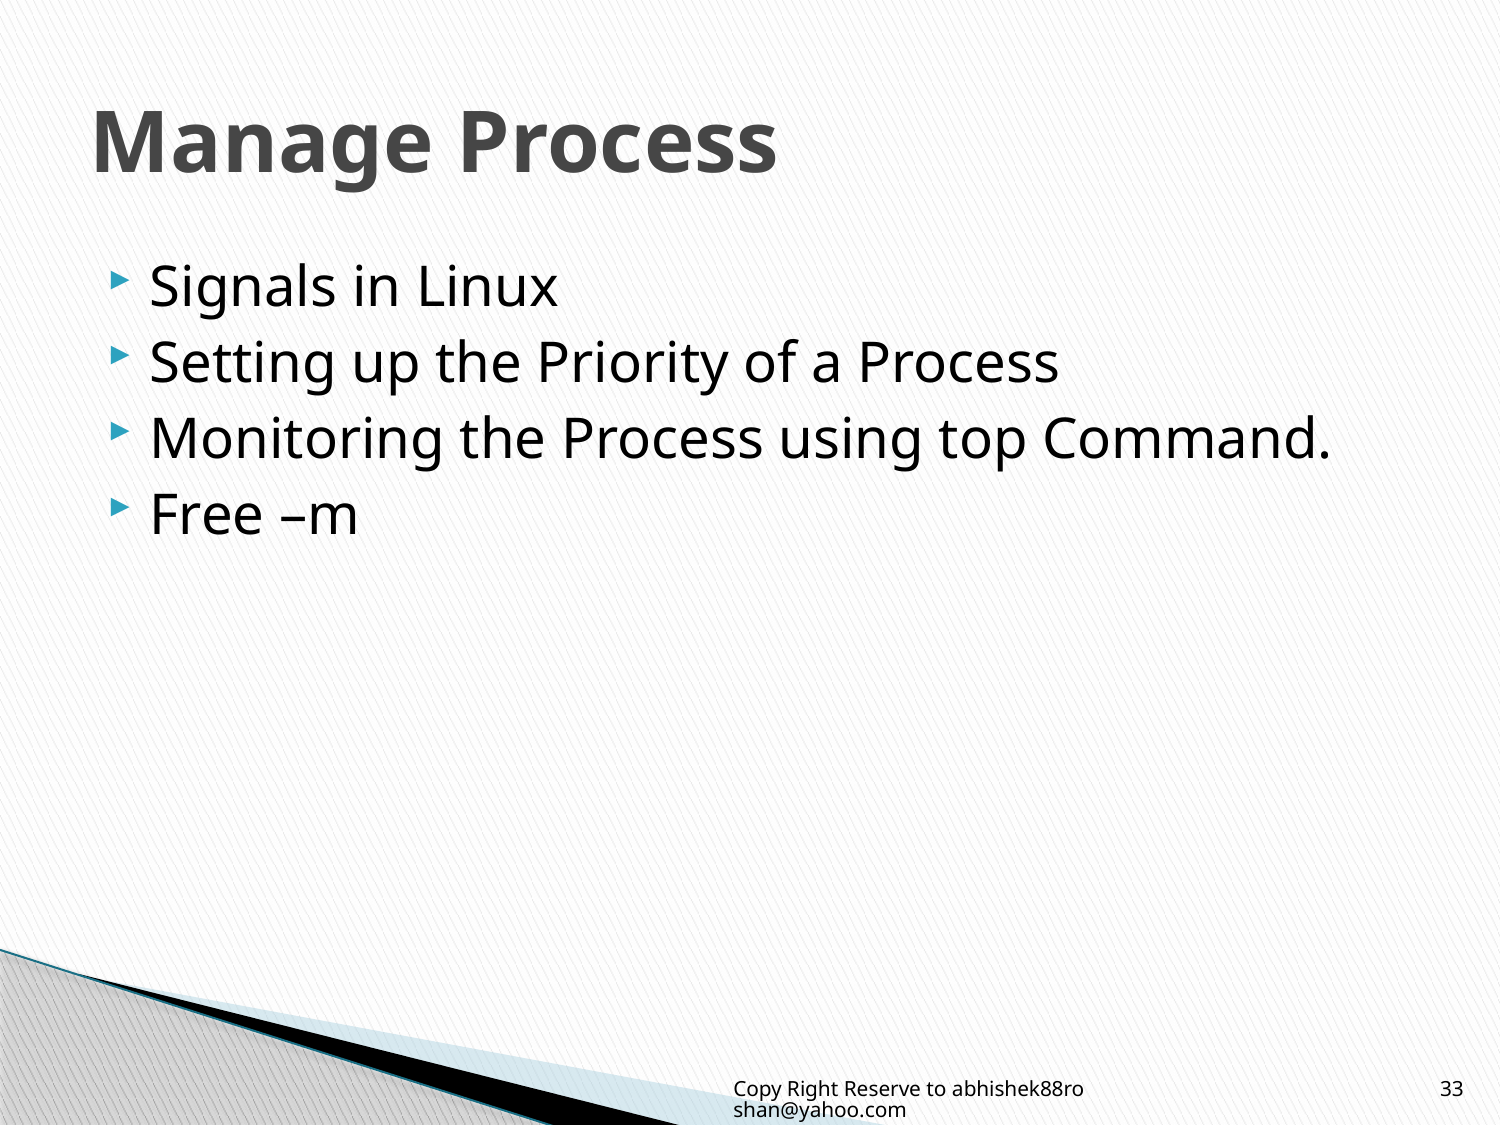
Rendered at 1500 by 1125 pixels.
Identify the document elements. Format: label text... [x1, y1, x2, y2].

footer Copy Right Reserve to abhishek88roshan@yahoo.com [718, 1051, 1105, 1112]
slide_number 33 [1418, 1051, 1479, 1112]
title Manage Process [75, 45, 1425, 233]
list Signals in Linux Setting up the Priority of a Process Monitoring the Process using top Command. Free –m [75, 243, 1425, 986]
